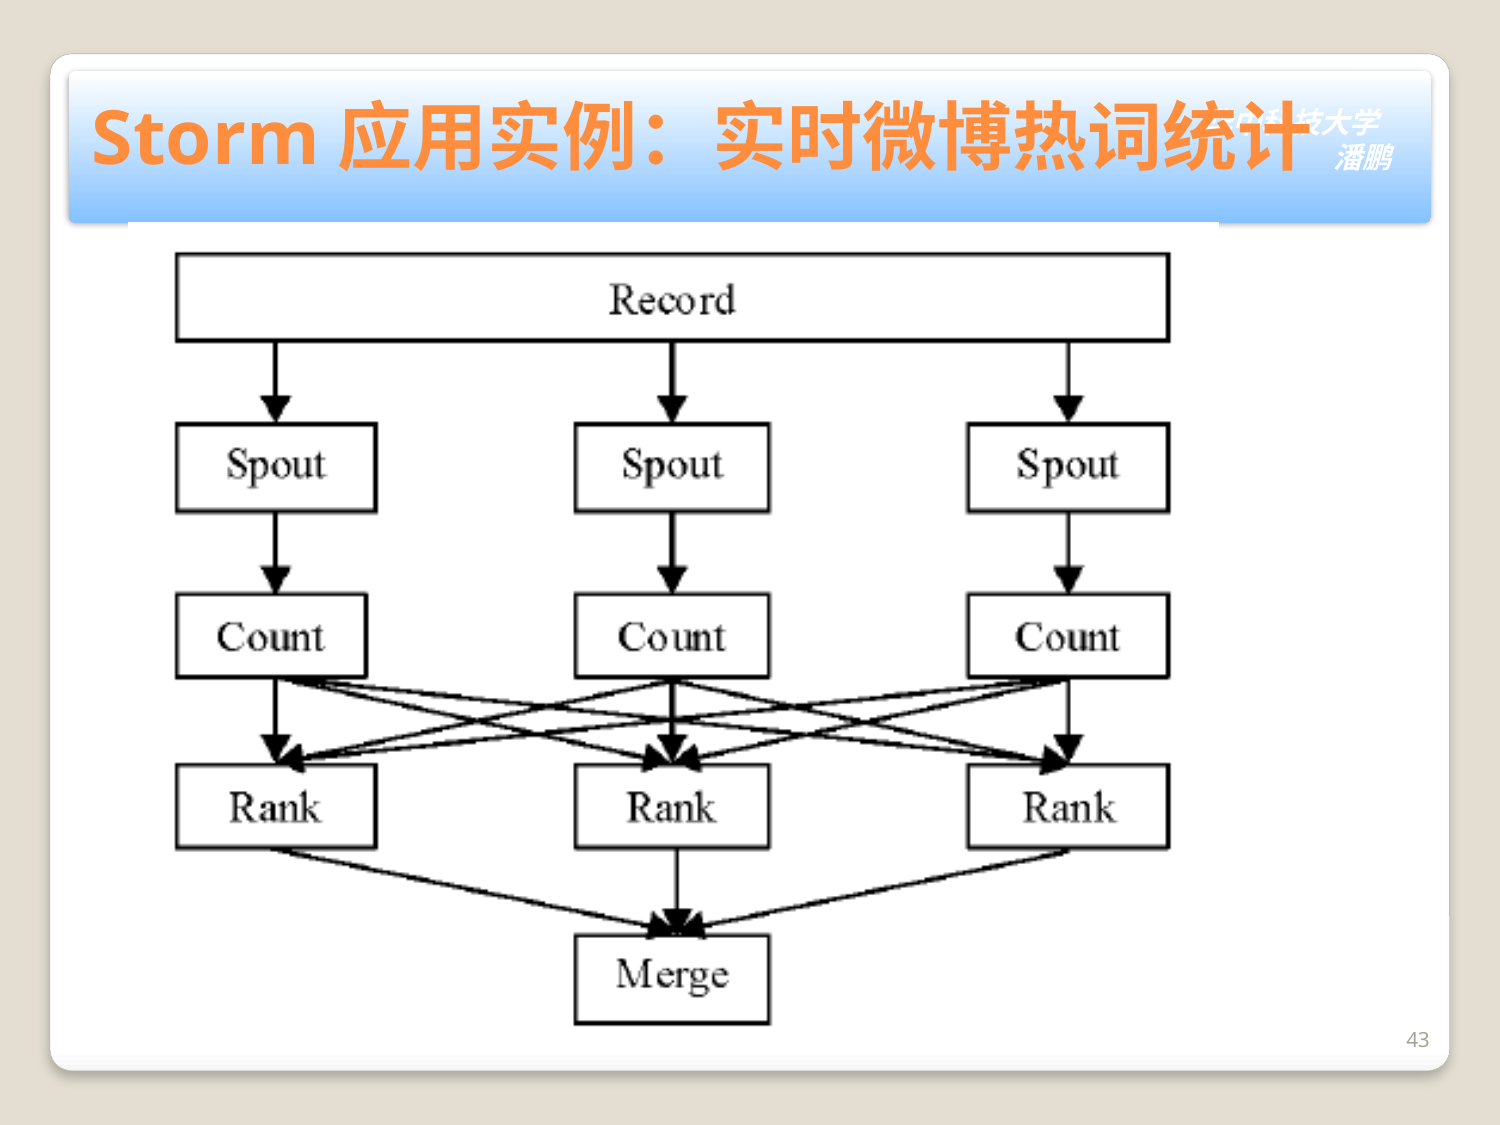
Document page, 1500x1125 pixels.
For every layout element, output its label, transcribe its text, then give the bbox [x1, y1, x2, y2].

title Storm应用实例：实时微博热词统计 [76, 78, 1420, 188]
slide_number 43 [1369, 1002, 1445, 1063]
picture [128, 222, 1219, 1044]
